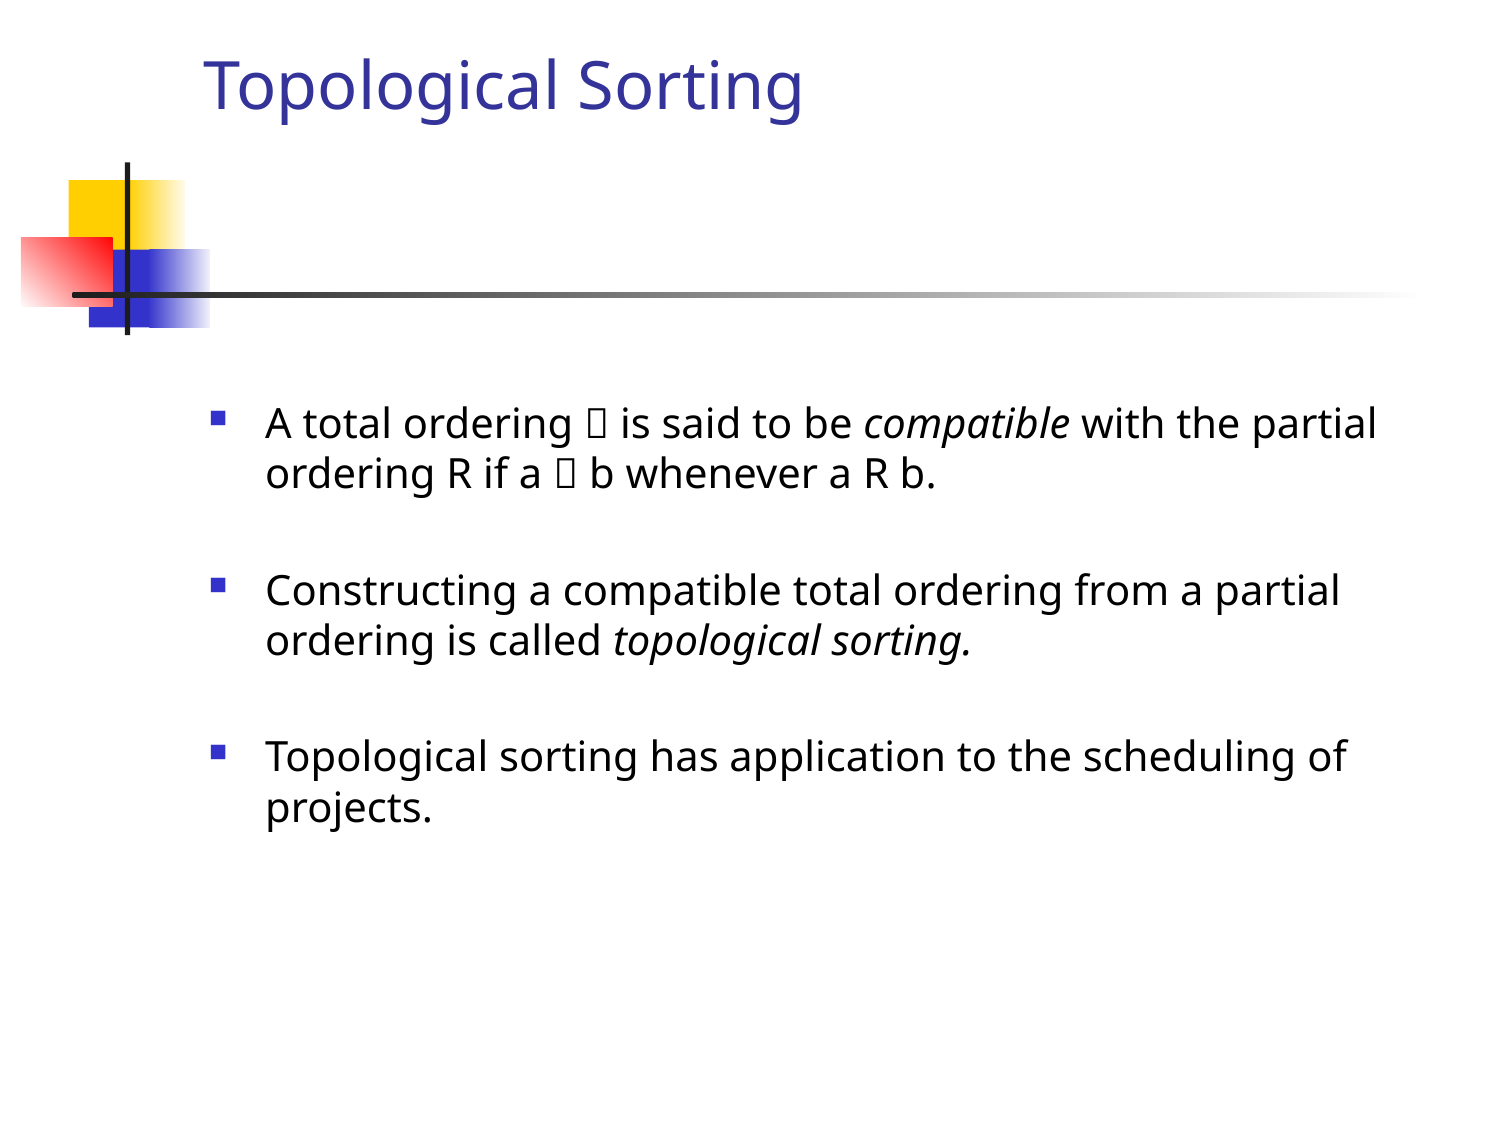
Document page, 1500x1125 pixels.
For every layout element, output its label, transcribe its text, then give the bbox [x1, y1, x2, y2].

list A total ordering  is said to be compatible with the partial ordering R if a  b whenever a R b. Constructing a compatible total ordering from a partial ordering is called topological sorting. Topological sorting has application to the scheduling of projects. [193, 331, 1469, 1006]
title Topological Sorting [188, 35, 1468, 275]
